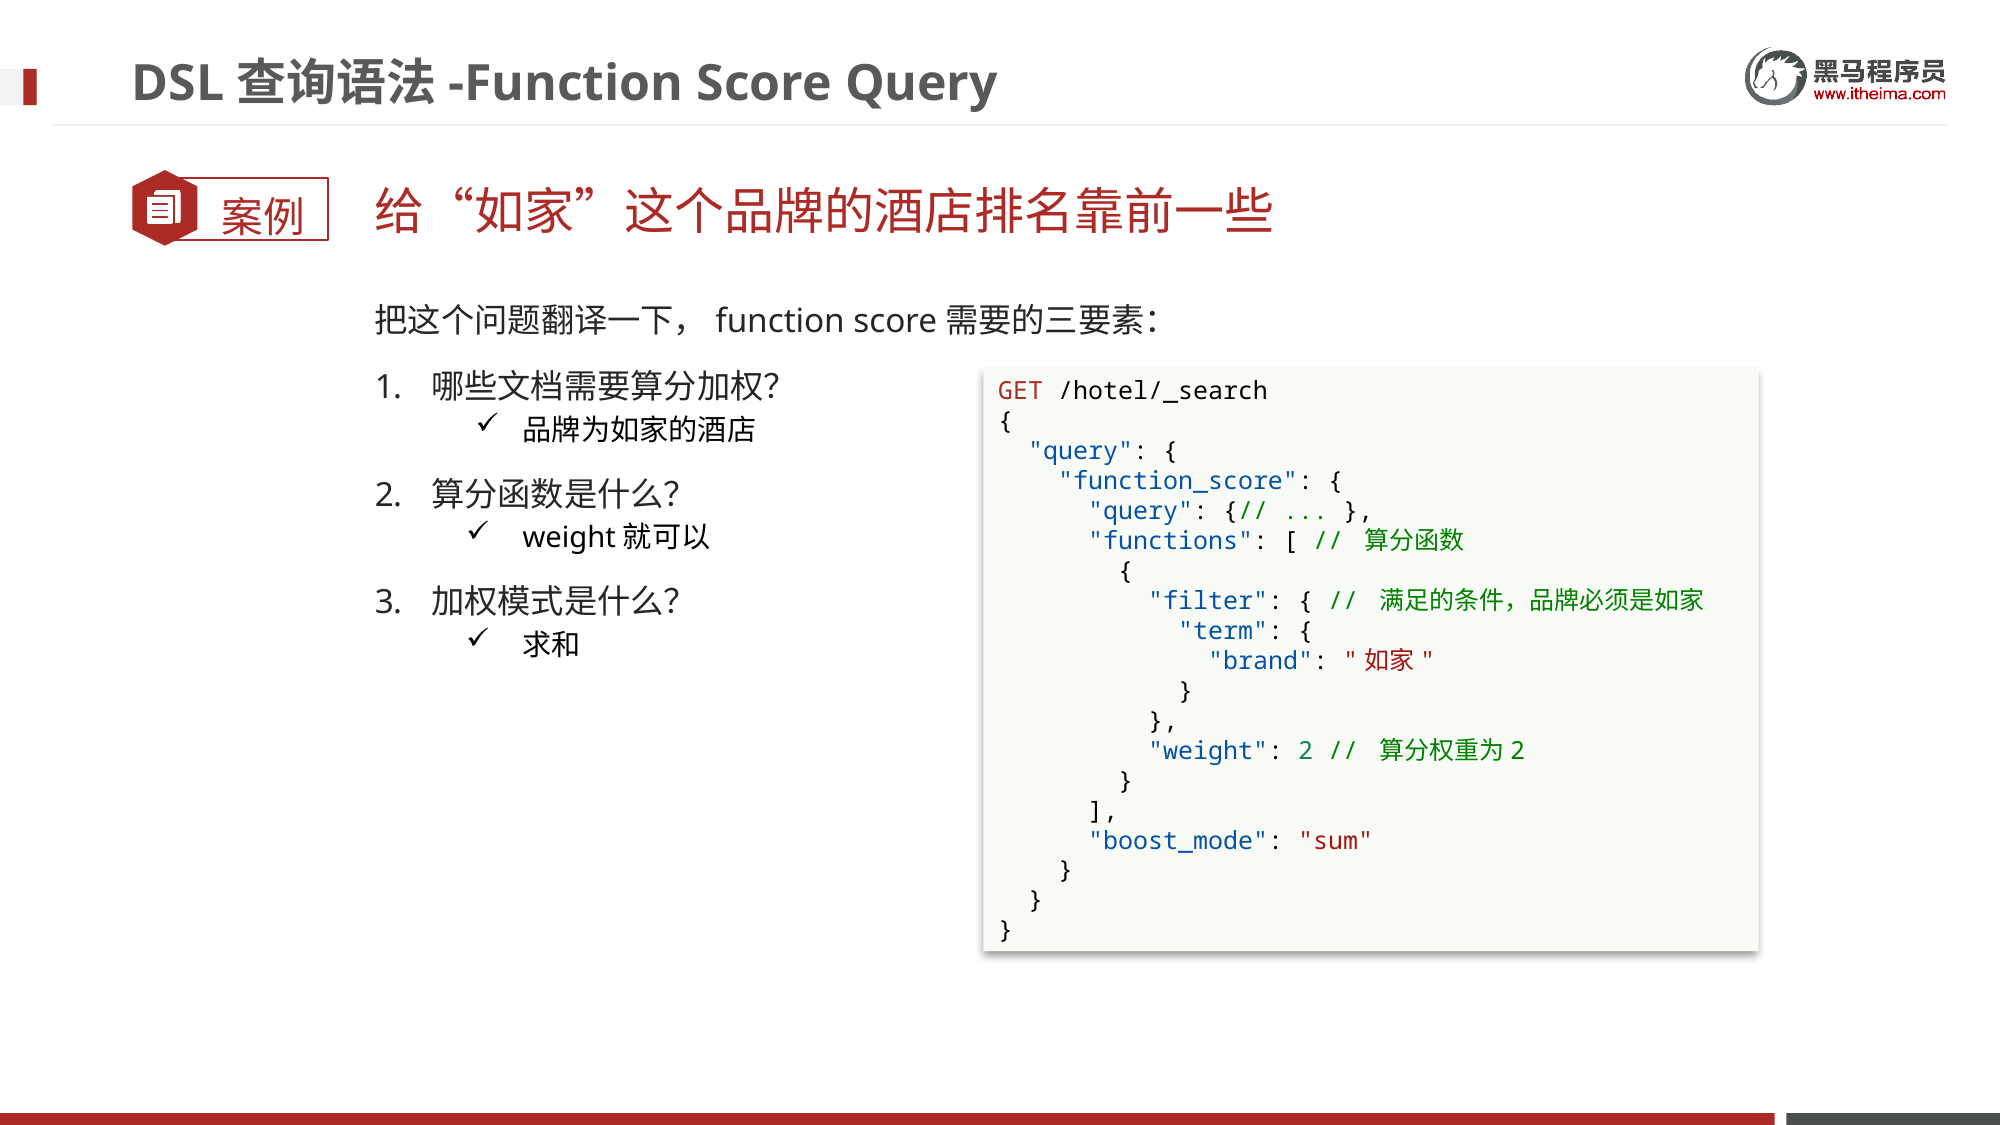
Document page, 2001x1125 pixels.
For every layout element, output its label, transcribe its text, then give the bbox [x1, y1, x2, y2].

list 给“如家”这个品牌的酒店排名靠前一些 [360, 166, 1872, 252]
picture [147, 190, 181, 224]
picture [1744, 46, 1946, 106]
list 把这个问题翻译一下，function score需要的三要素： 哪些文档需要算分加权？ 品牌为如家的酒店 算分函数是什么？ weight就可以 加权模式是什么？ 求和 [360, 271, 1899, 964]
title DSL查询语法-Function Score Query [116, 38, 1556, 124]
text_box GET /hotel/_search { "query": { "function_score": { "query": {// ... }, "functions": [ // 算分函数 { "filter": { // 满足的条件，品牌必须是如家 "term": { "brand": "如家" } }, "weight": 2 // 算分权重为2 } ], "boost_mode": "sum" } } } [983, 367, 1759, 952]
